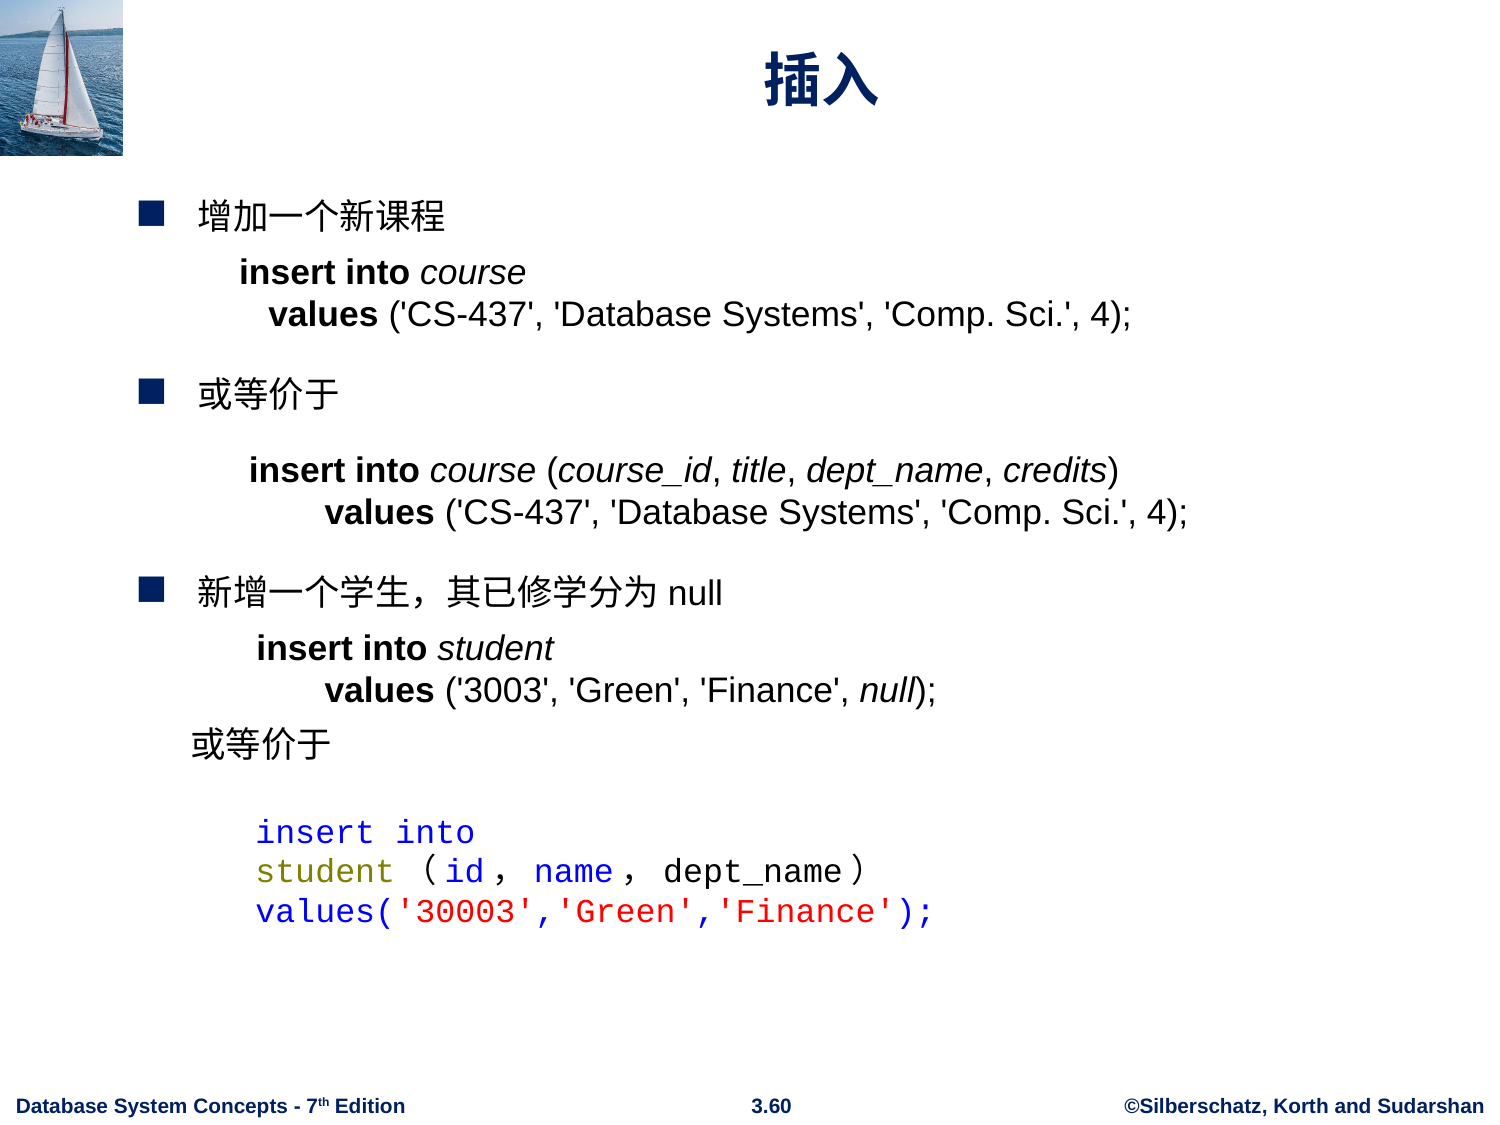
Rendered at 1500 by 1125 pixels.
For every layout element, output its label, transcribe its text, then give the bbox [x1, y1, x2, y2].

title 插入 [158, 45, 1485, 121]
picture [0, 0, 123, 156]
list 增加一个新课程 insert into course values ('CS-437', 'Database Systems', 'Comp. Sci.', 4); 或等价于 insert into course (course_id, title, dept_name, credits) values ('CS-437', 'Database Systems', 'Comp. Sci.', 4); 新增一个学生，其已修学分为null insert into student values ('3003', 'Green', 'Finance', null); 或等价于 [126, 186, 1382, 939]
text_box insert into student（id，name，dept_name） values('30003','Green','Finance'); [240, 802, 1089, 937]
